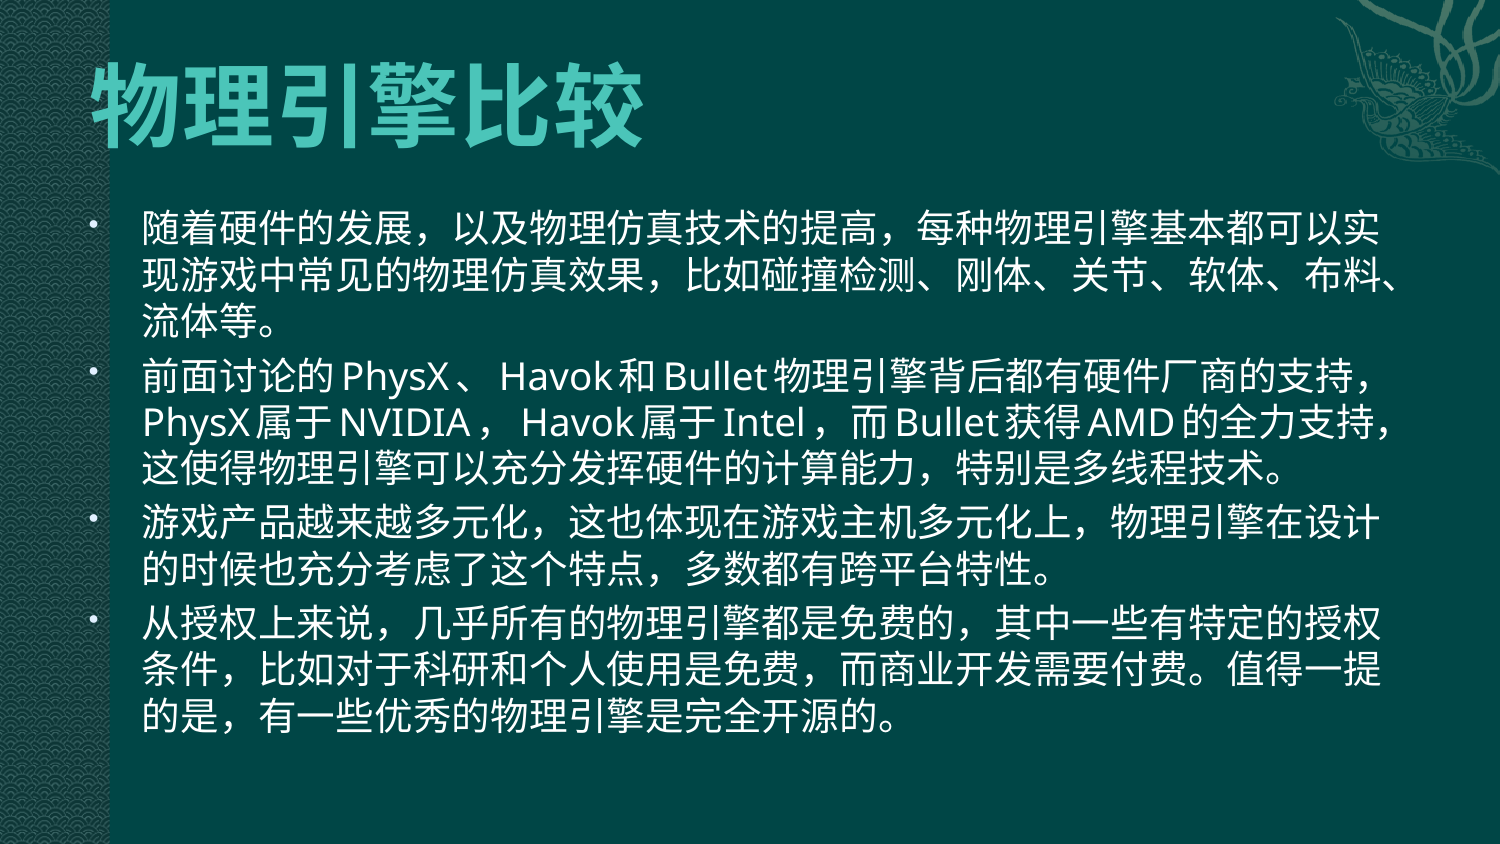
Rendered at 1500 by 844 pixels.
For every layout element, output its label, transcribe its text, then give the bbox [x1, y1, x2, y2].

picture [0, 0, 110, 844]
list 随着硬件的发展，以及物理仿真技术的提高，每种物理引擎基本都可以实现游戏中常见的物理仿真效果，比如碰撞检测、刚体、关节、软体、布料、流体等。 前面讨论的PhysX、Havok和Bullet物理引擎背后都有硬件厂商的支持， PhysX属于NVIDIA，Havok属于Intel，而Bullet获得AMD的全力支持，这使得物理引擎可以充分发挥硬件的计算能力，特别是多线程技术。 游戏产品越来越多元化，这也体现在游戏主机多元化上，物理引擎在设计的时候也充分考虑了这个特点，多数都有跨平台特性。 从授权上来说，几乎所有的物理引擎都是免费的，其中一些有特定的授权条件，比如对于科研和个人使用是免费，而商业开发需要付费。值得一提的是，有一些优秀的物理引擎是完全开源的。 [75, 196, 1425, 754]
title 物理引擎比较 [75, 33, 1351, 175]
